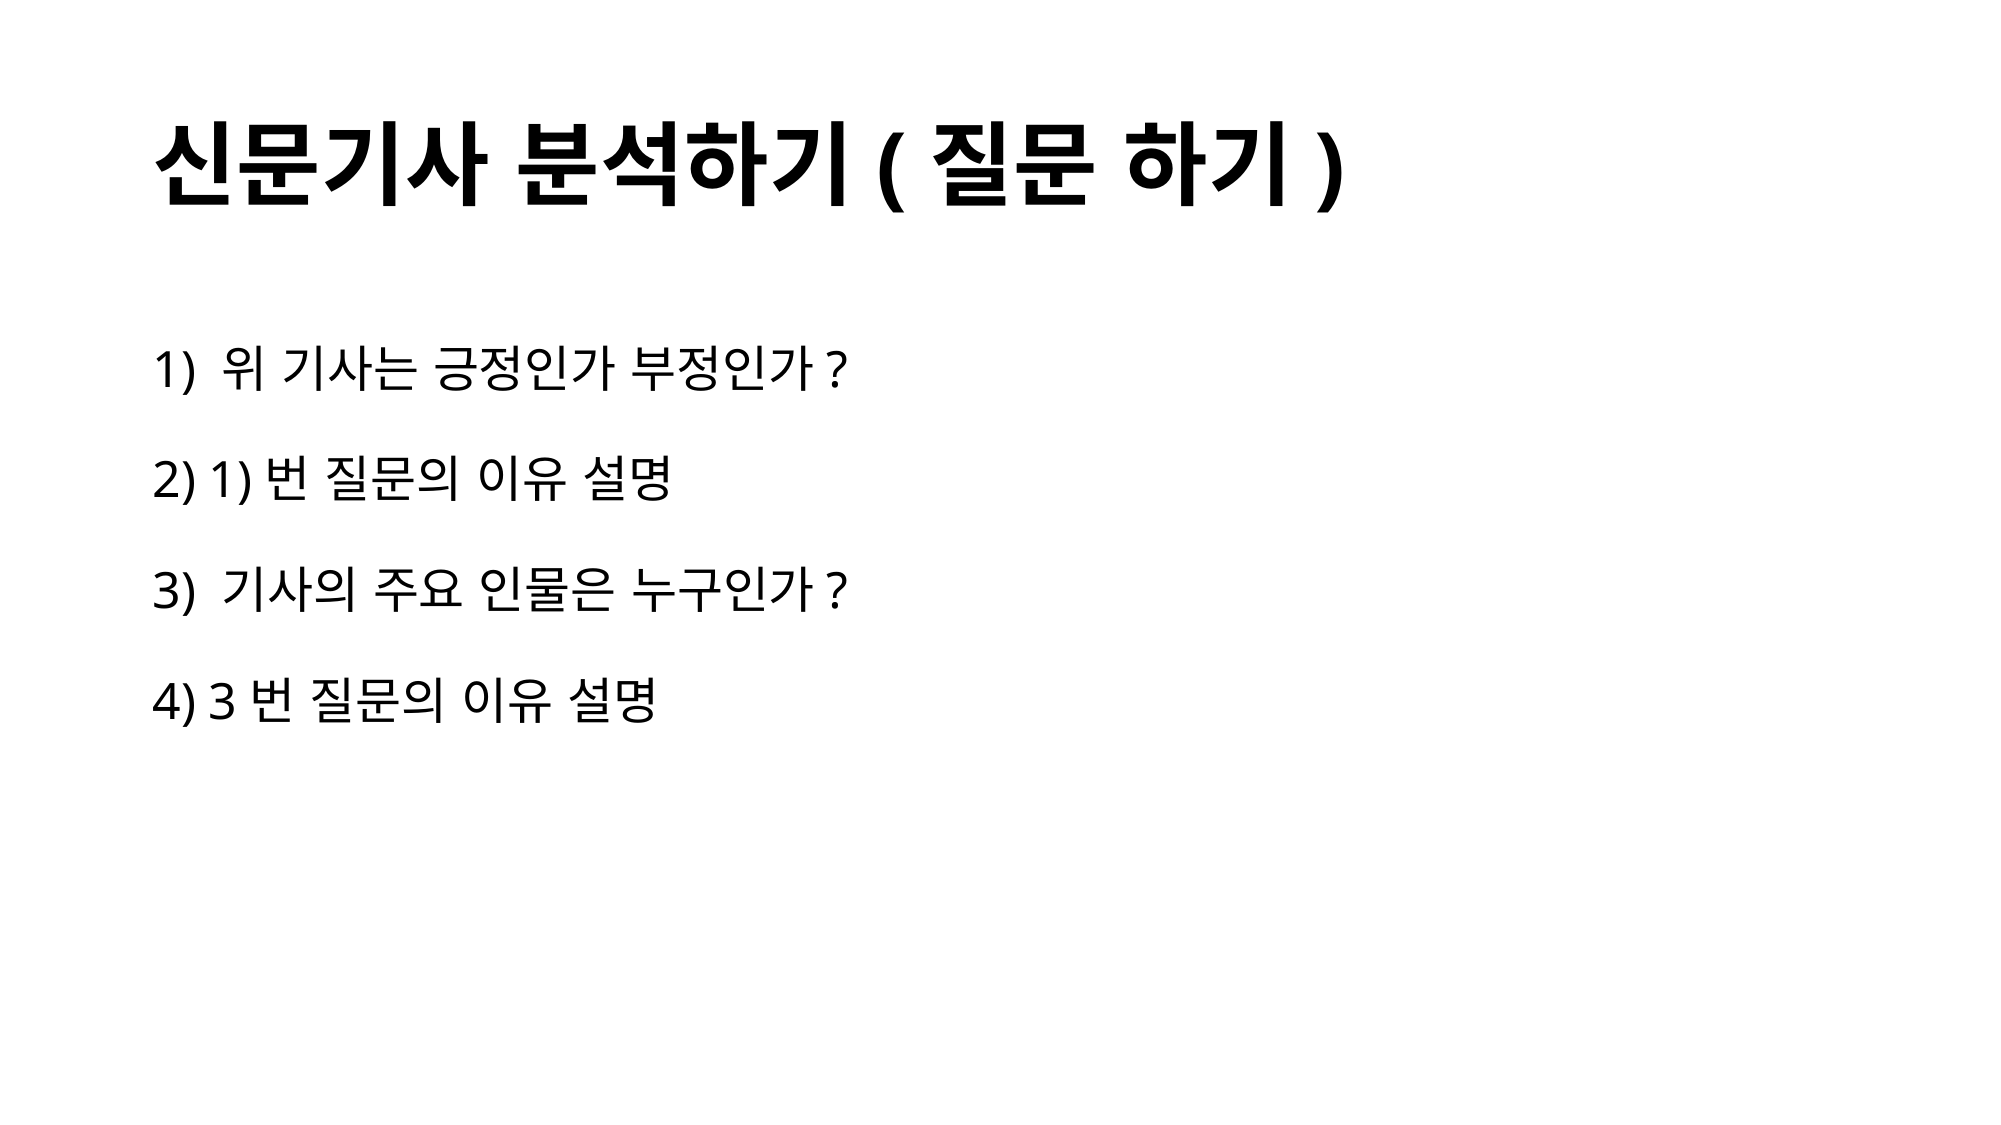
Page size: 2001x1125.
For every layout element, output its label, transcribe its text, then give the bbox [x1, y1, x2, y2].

title 신문기사 분석하기(질문 하기) [137, 59, 1863, 278]
list 1) 위 기사는 긍정인가 부정인가? 2) 1)번 질문의 이유 설명 3) 기사의 주요 인물은 누구인가? 4) 3번 질문의 이유 설명 [137, 299, 1863, 1014]
